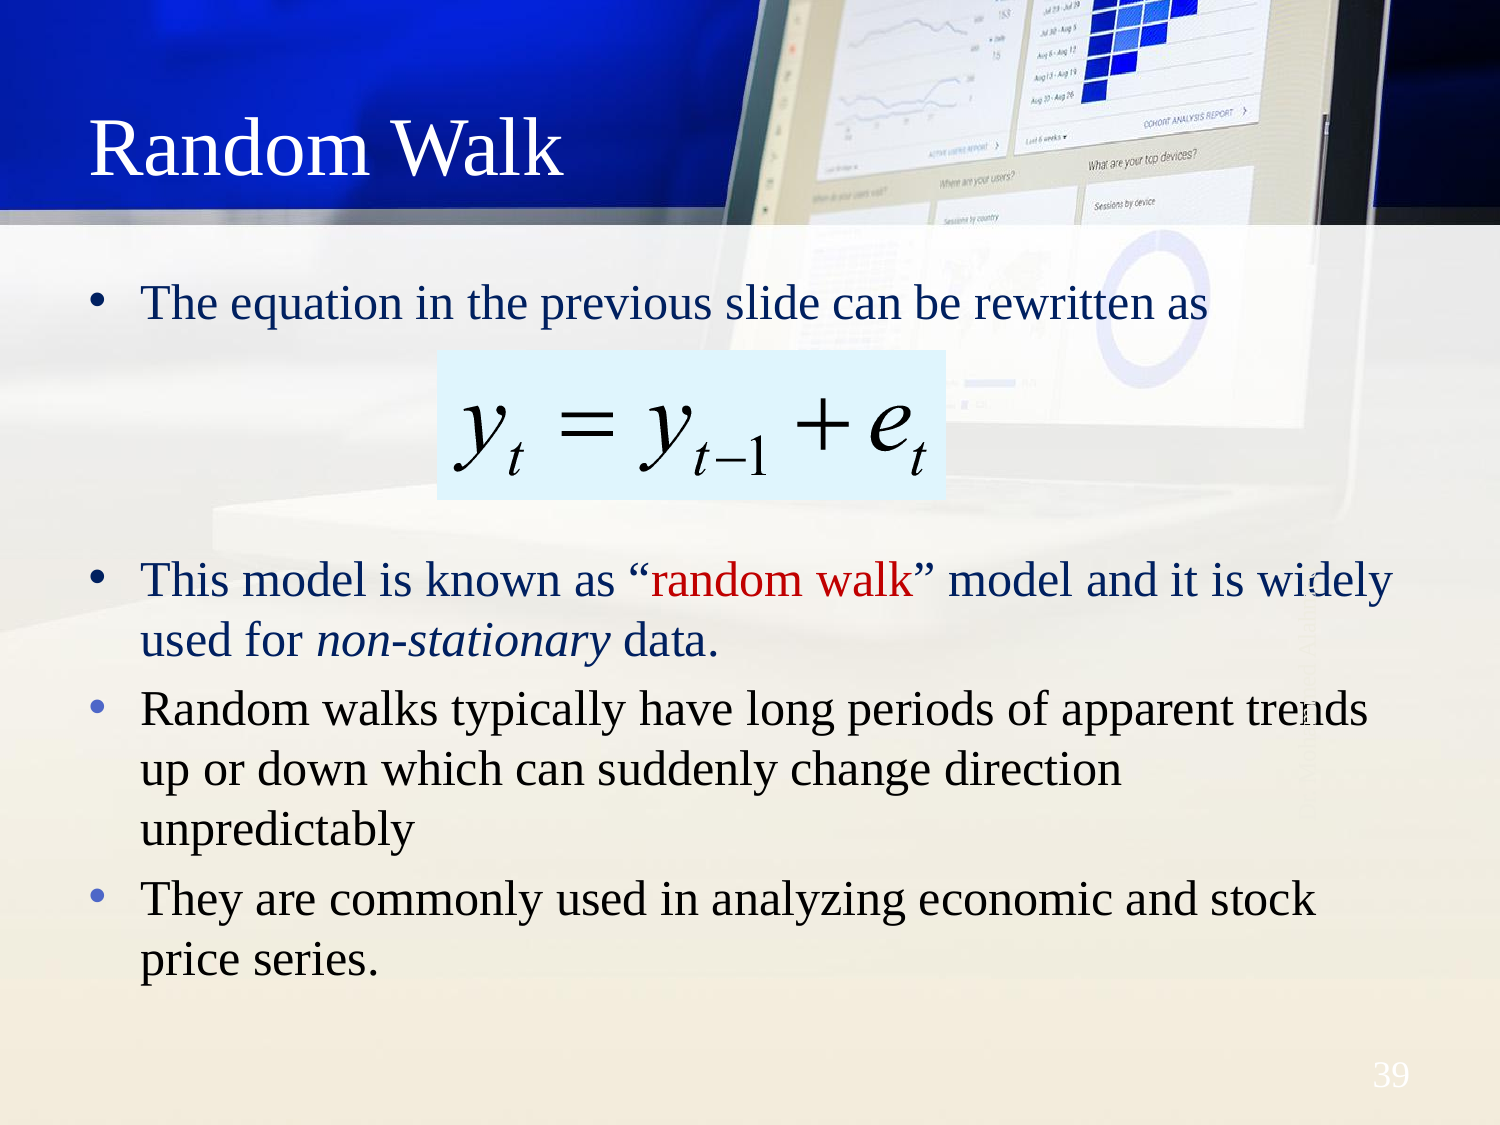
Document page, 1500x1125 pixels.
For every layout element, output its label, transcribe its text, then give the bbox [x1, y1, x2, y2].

list The equation in the previous slide can be rewritten as This model is known as “random walk” model and it is widely used for non-stationary data. Random walks typically have long periods of apparent trends up or down which can suddenly change direction unpredictably They are commonly used in analyzing economic and stock price series. [73, 261, 1427, 1064]
slide_number ‹#› [1074, 1042, 1425, 1103]
title Random Walk [73, 58, 1427, 226]
footer Dr. Mohammed Alahmed [1275, 500, 1336, 889]
picture [0, 0, 1500, 1125]
